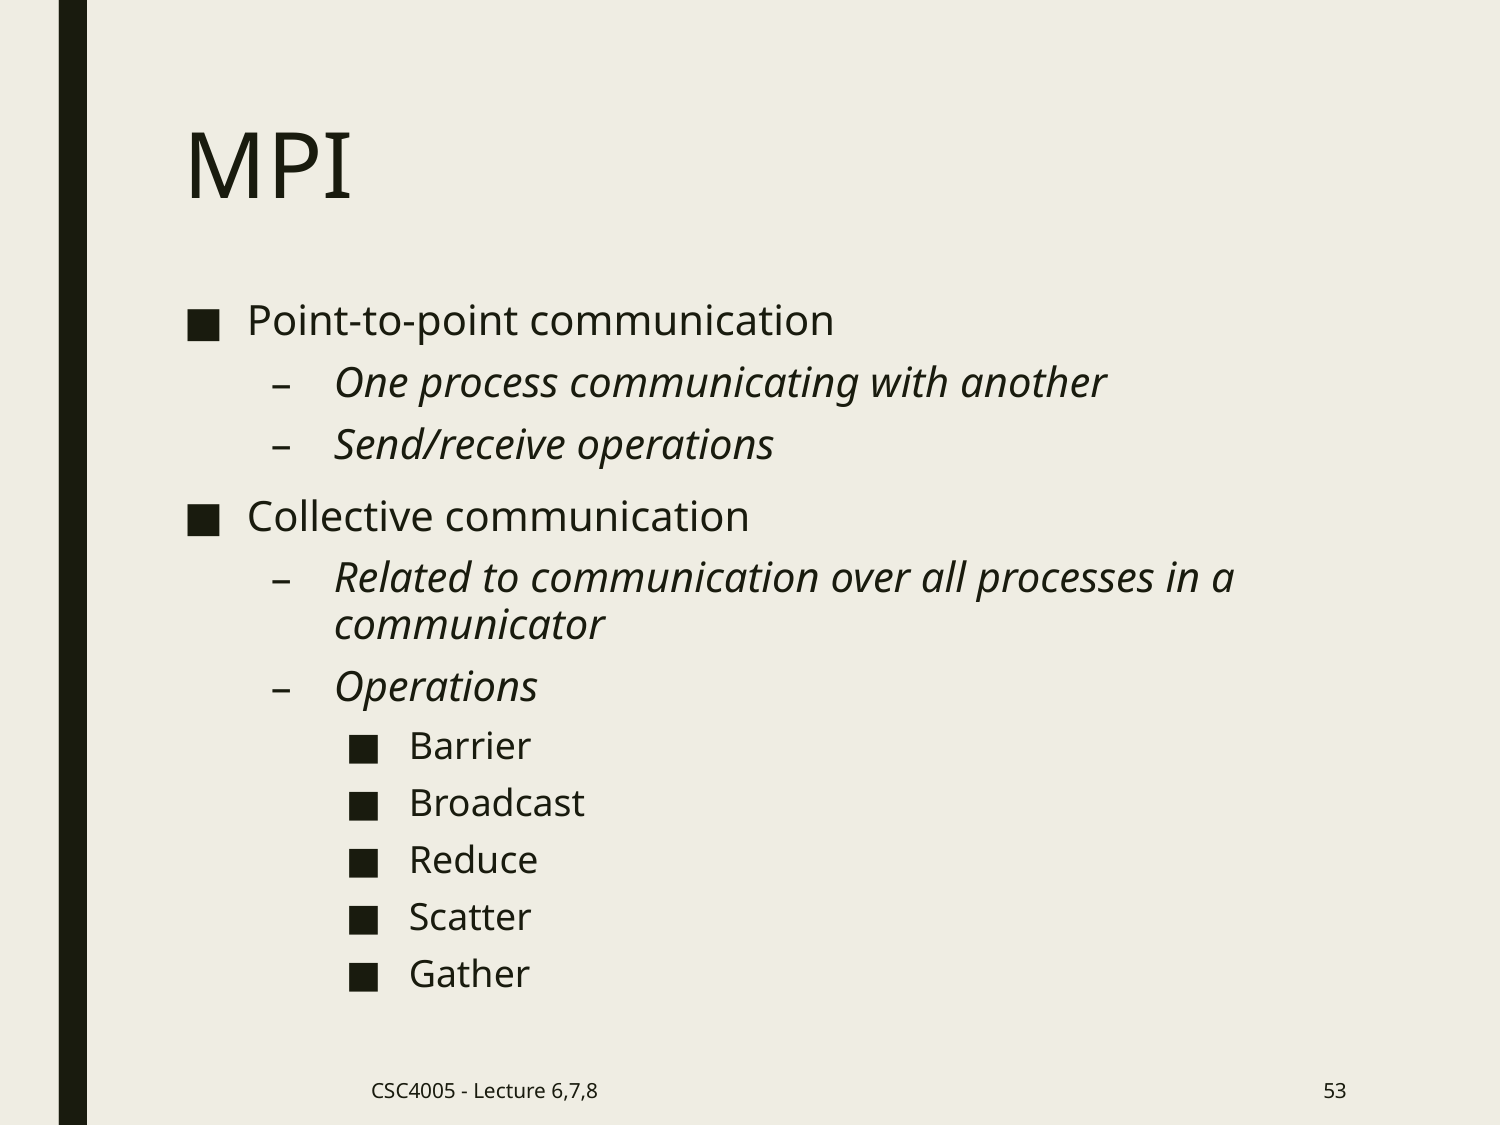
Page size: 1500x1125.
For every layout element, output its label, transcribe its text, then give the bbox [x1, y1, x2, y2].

slide_number 53 [1165, 1058, 1362, 1125]
title MPI [168, 112, 1351, 290]
list Point-to-point communication One process communicating with another Send/receive operations Collective communication Related to communication over all processes in a communicator Operations Barrier Broadcast Reduce Scatter Gather [168, 290, 1351, 1047]
footer CSC4005 - Lecture 6,7,8 [355, 1058, 1129, 1125]
